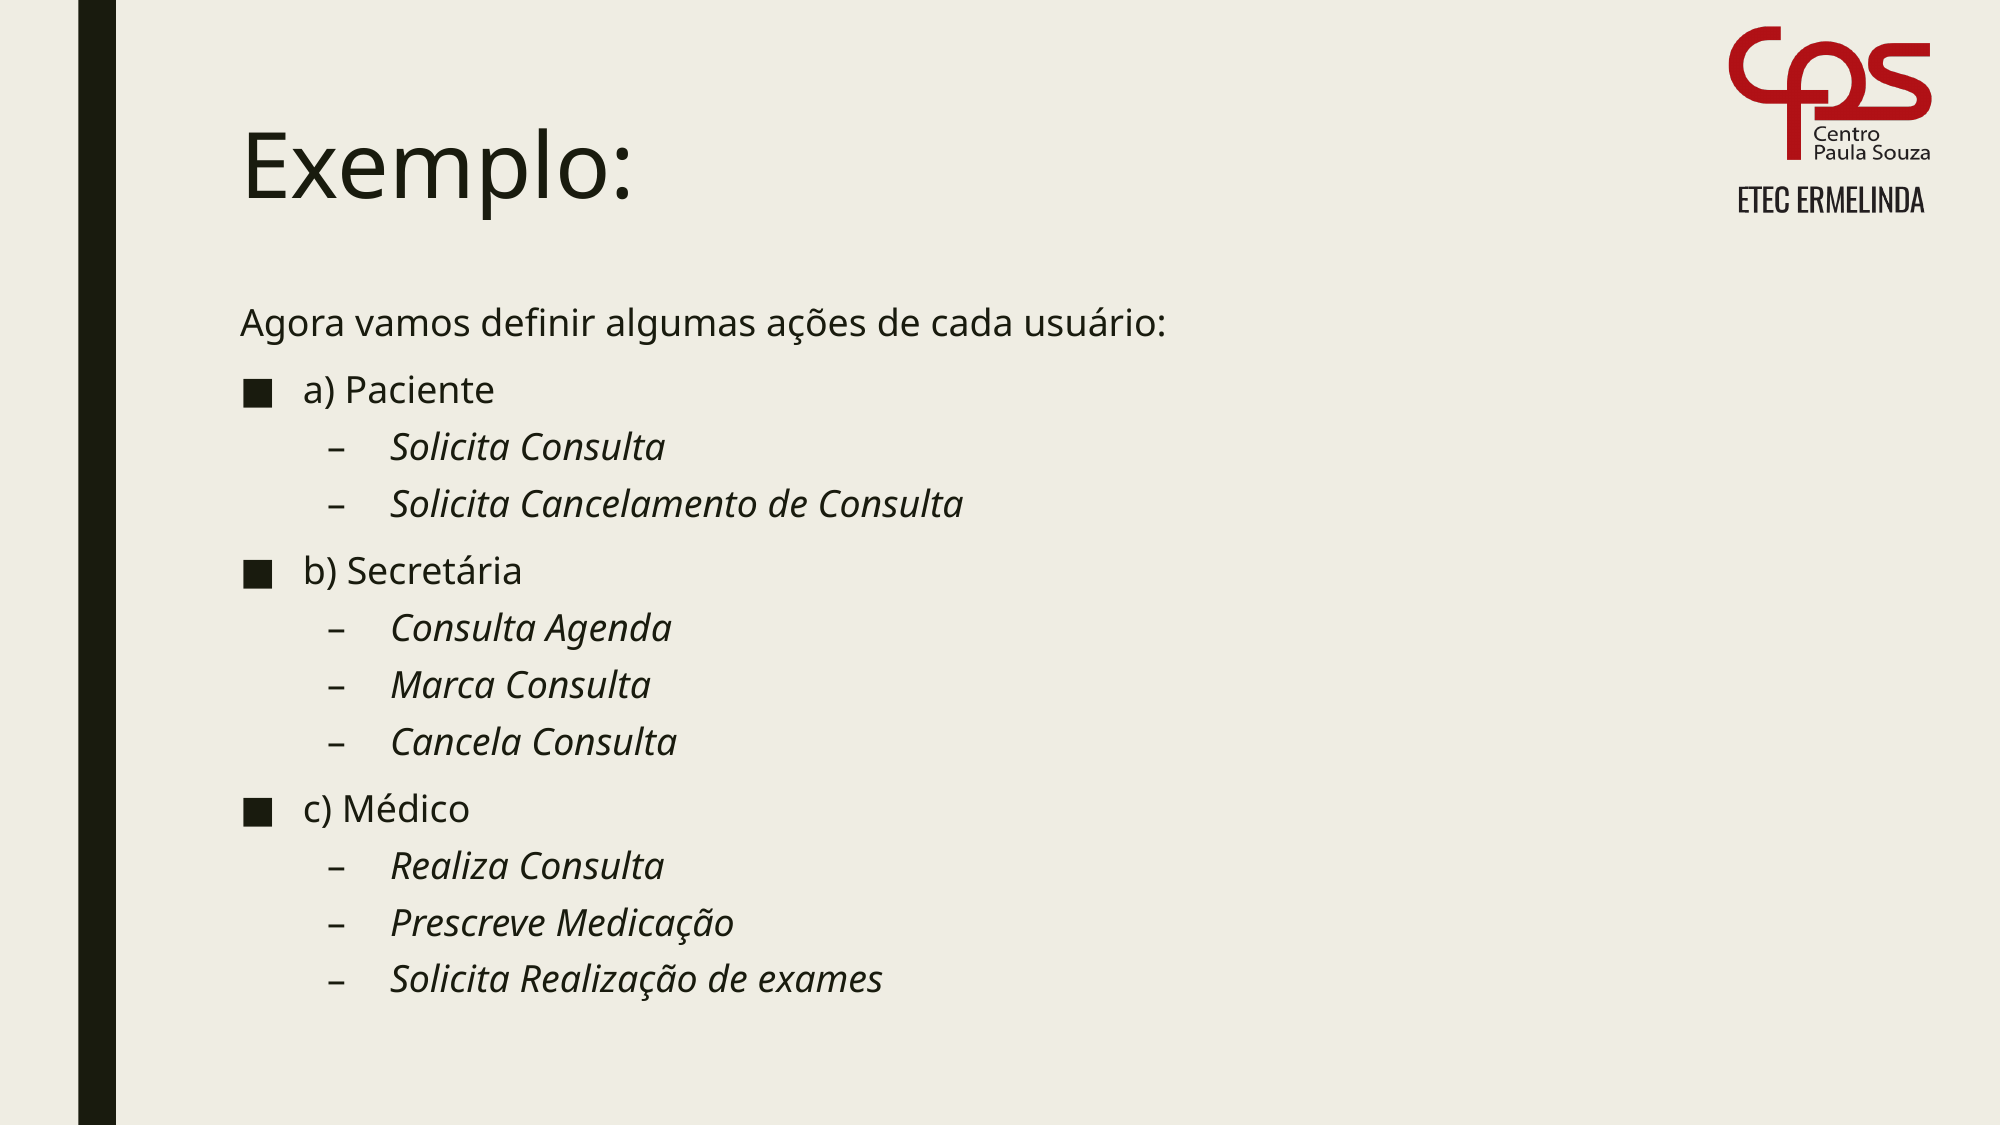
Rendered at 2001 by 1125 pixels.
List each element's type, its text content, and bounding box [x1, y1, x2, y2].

list Agora vamos definir algumas ações de cada usuário: a) Paciente Solicita Consulta Solicita Cancelamento de Consulta b) Secretária Consulta Agenda Marca Consulta Cancela Consulta c) Médico Realiza Consulta Prescreve Medicação Solicita Realização de exames [225, 294, 1800, 1048]
title Exemplo: [225, 112, 1800, 294]
picture [1724, 16, 1939, 231]
